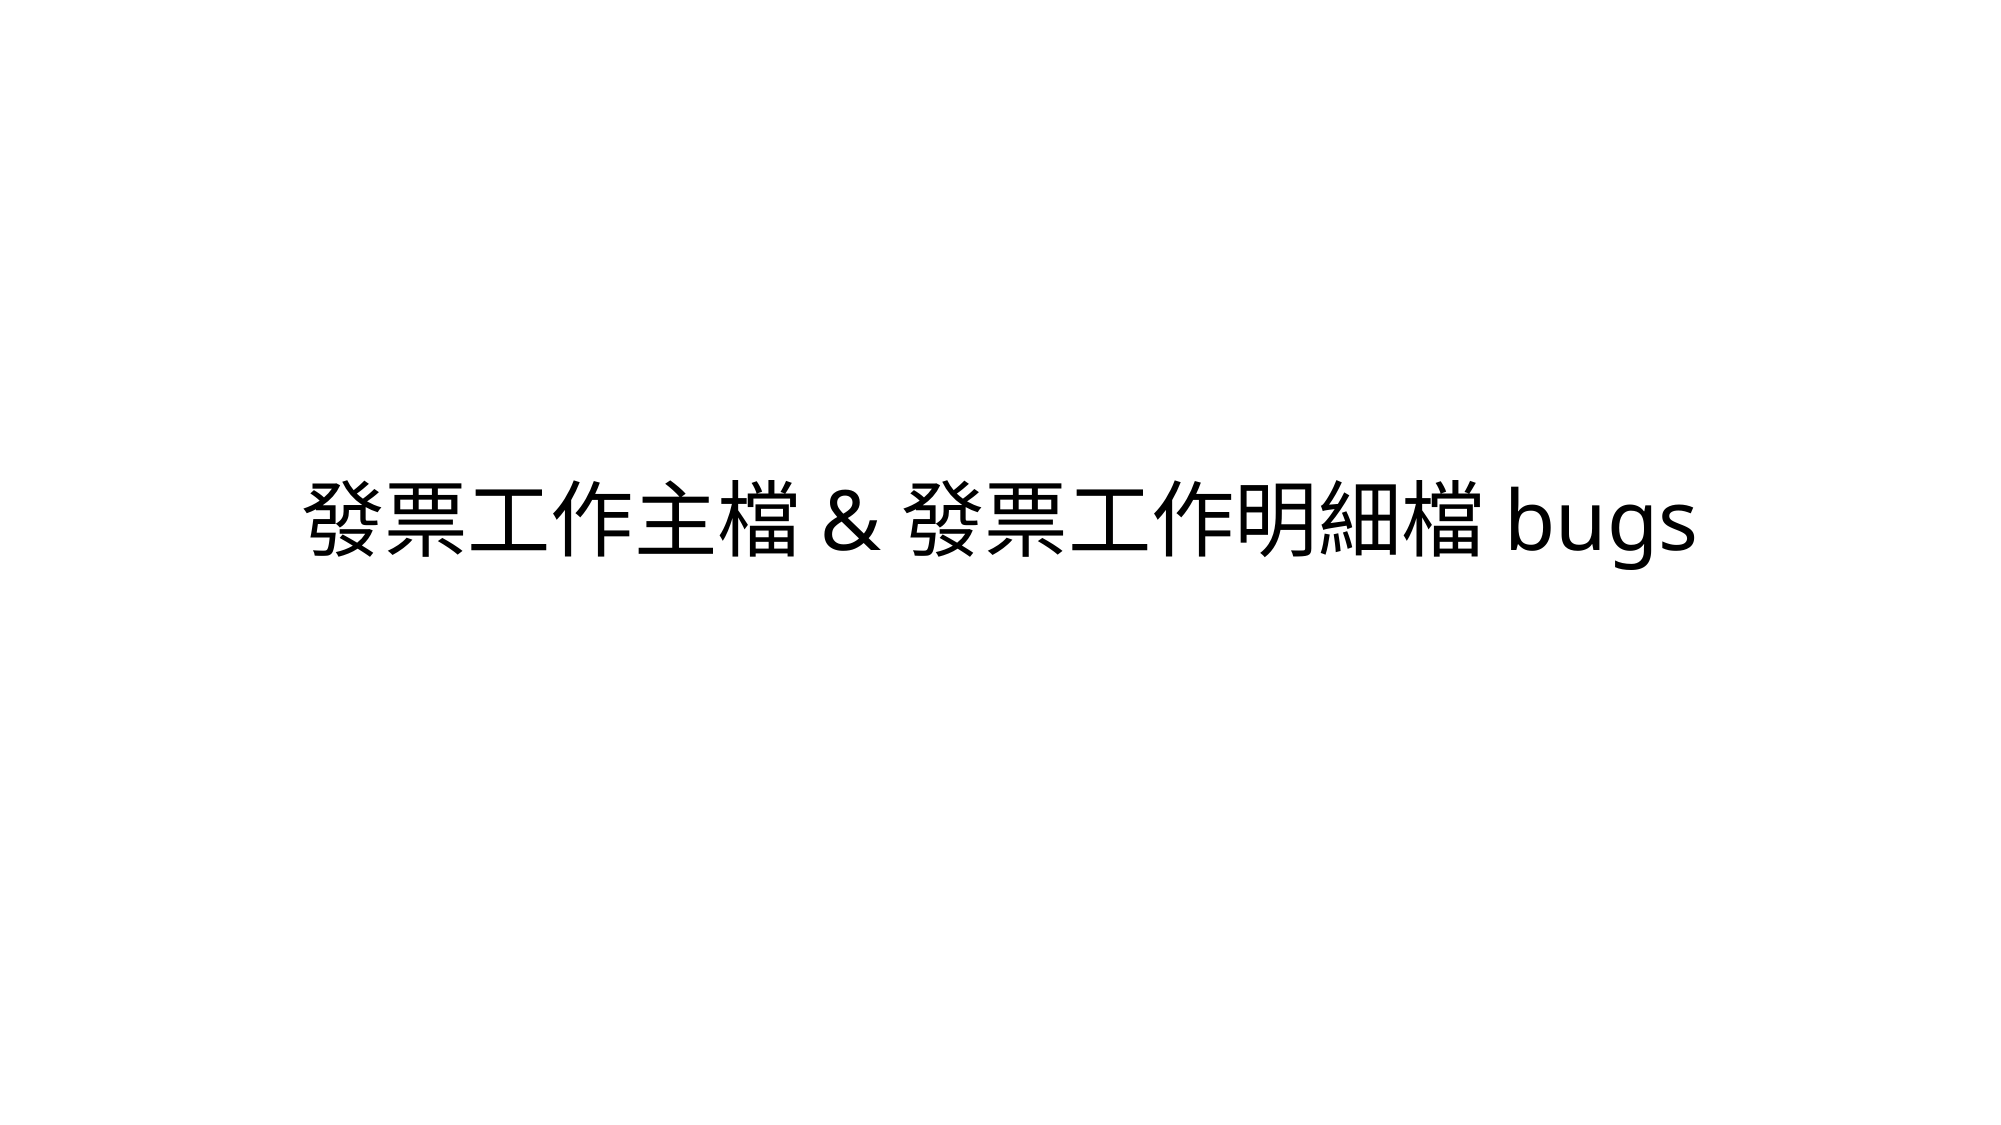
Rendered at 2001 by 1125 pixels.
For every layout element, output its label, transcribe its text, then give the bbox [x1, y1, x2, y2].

title 發票工作主檔&發票工作明細檔bugs [249, 184, 1750, 576]
